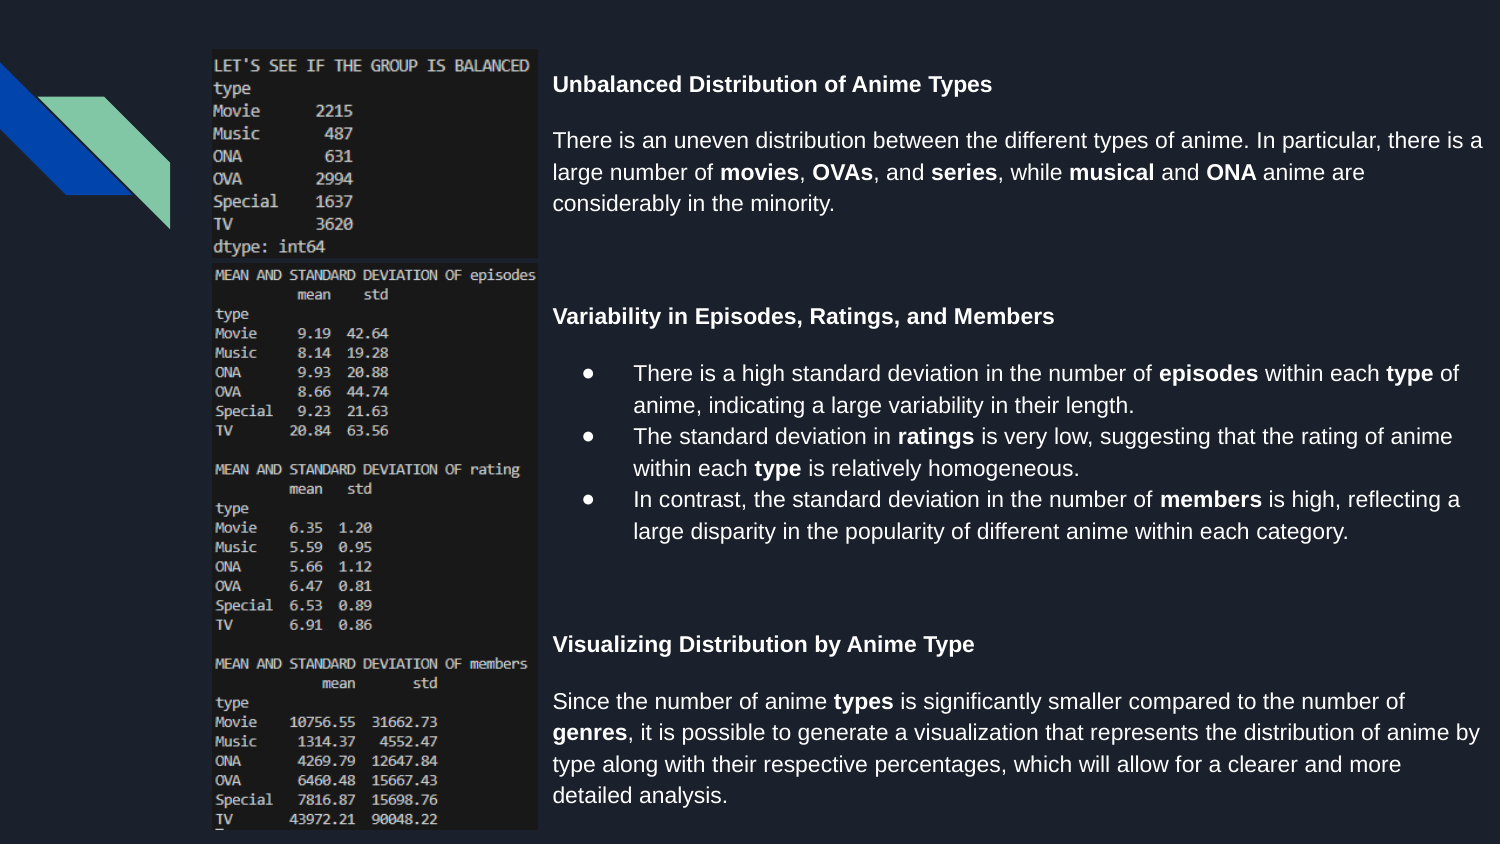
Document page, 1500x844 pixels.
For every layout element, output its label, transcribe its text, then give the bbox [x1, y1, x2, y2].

list Unbalanced Distribution of Anime Types There is an uneven distribution between the different types of anime. In particular, there is a large number of movies, OVAs, and series, while musical and ONA anime are considerably in the minority. Variability in Episodes, Ratings, and Members There is a high standard deviation in the number of episodes within each type of anime, indicating a large variability in their length. The standard deviation in ratings is very low, suggesting that the rating of anime within each type is relatively homogeneous. In contrast, the standard deviation in the number of members is high, reflecting a large disparity in the popularity of different anime within each category. Visualizing Distribution by Anime Type Since the number of anime types is significantly smaller compared to the number of genres, it is possible to generate a visualization that represents the distribution of anime by type along with their respective percentages, which will allow for a clearer and more detailed analysis. [538, 50, 1500, 830]
picture [212, 49, 538, 258]
picture [212, 263, 538, 830]
